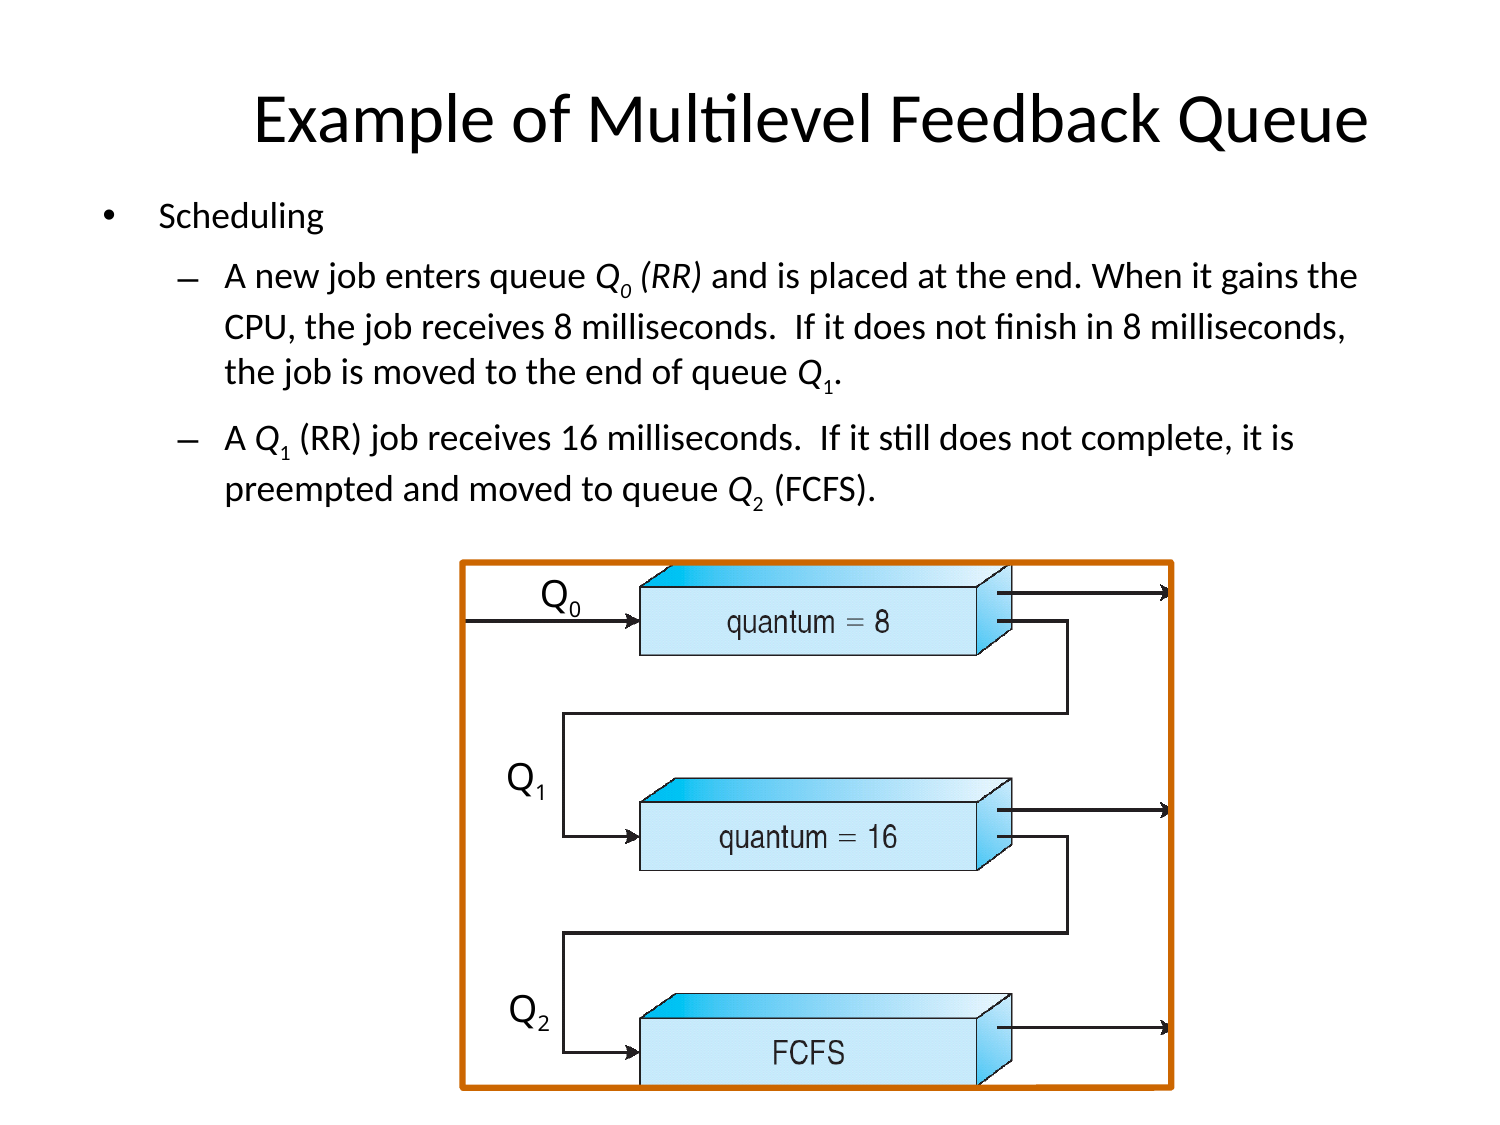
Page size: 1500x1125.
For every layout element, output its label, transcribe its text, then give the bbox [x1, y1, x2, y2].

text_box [462, 562, 1172, 1088]
title Example of Multilevel Feedback Queue [174, 50, 1450, 189]
list Scheduling A new job enters queue Q0 (RR) and is placed at the end. When it gains the CPU, the job receives 8 milliseconds. If it does not finish in 8 milliseconds, the job is moved to the end of queue Q1. A Q1 (RR) job receives 16 milliseconds. If it still does not complete, it is preempted and moved to queue Q2 (FCFS). [87, 187, 1413, 522]
